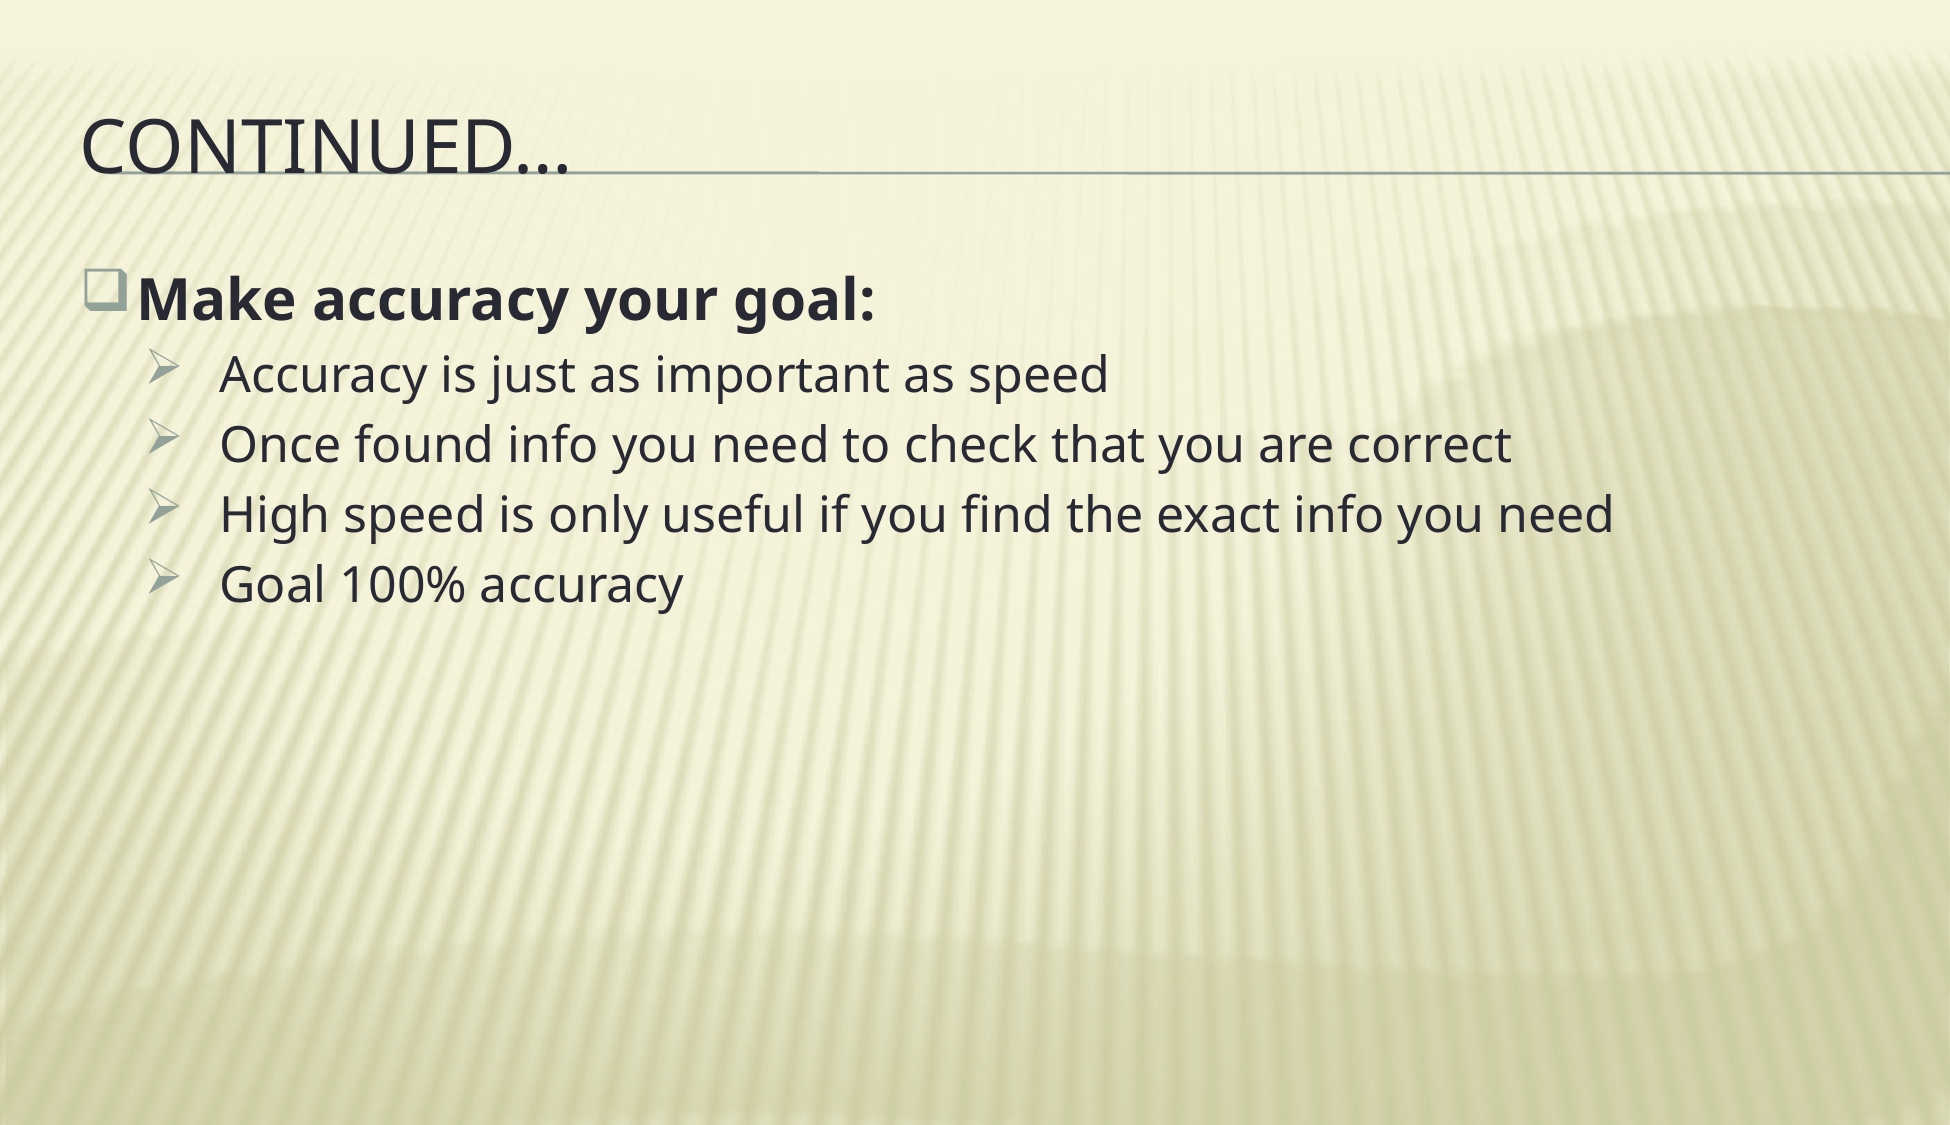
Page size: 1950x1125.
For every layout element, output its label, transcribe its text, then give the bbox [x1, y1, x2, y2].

list Make accuracy your goal: Accuracy is just as important as speed Once found info you need to check that you are correct High speed is only useful if you find the exact info you need Goal 100% accuracy [65, 254, 1918, 998]
title Continued… [65, 75, 1918, 213]
